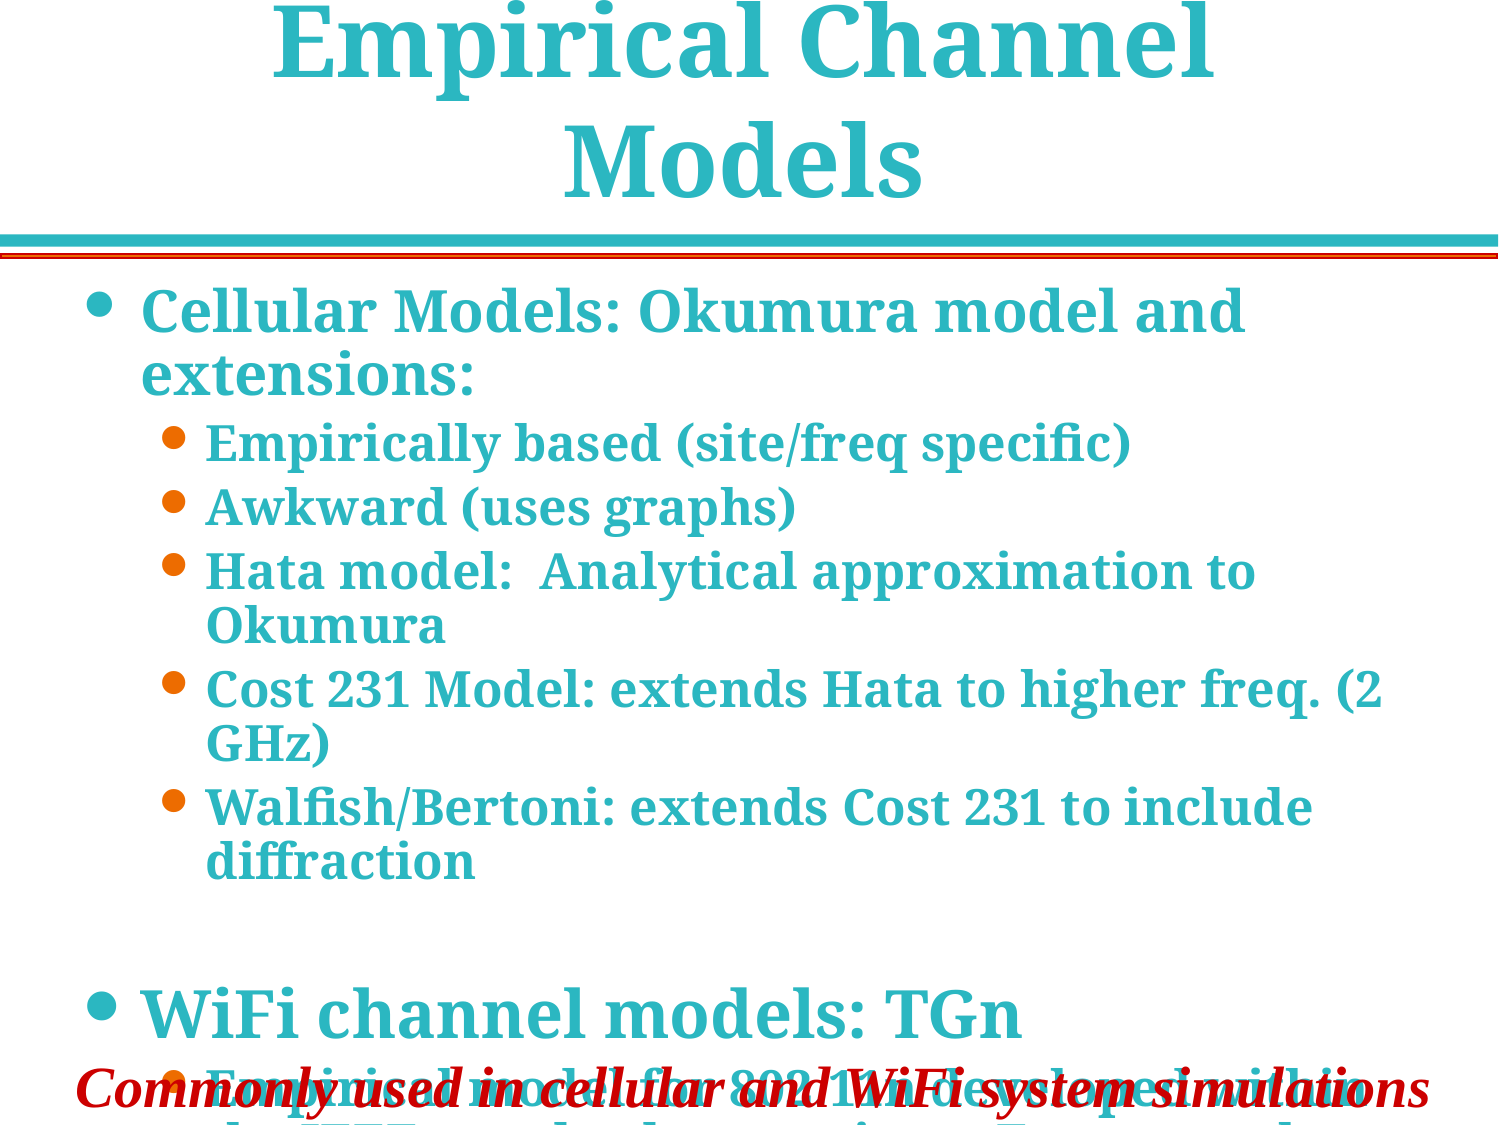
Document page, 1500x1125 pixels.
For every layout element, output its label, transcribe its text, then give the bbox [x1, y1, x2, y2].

title Empirical Channel Models [99, 37, 1388, 225]
list Cellular Models: Okumura model and extensions: Empirically based (site/freq specific) Awkward (uses graphs) Hata model: Analytical approximation to Okumura Cost 231 Model: extends Hata to higher freq. (2 GHz) Walfish/Bertoni: extends Cost 231 to include diffraction WiFi channel models: TGn Empirical model for 802.11n developed within the IEEE standards committee. Free space loss up to a breakpoint, then slope of 3.5. Breakpoint is empirically-based. [68, 275, 1450, 1063]
text_box Commonly used in cellular and WiFi system simulations [61, 1041, 1448, 1125]
